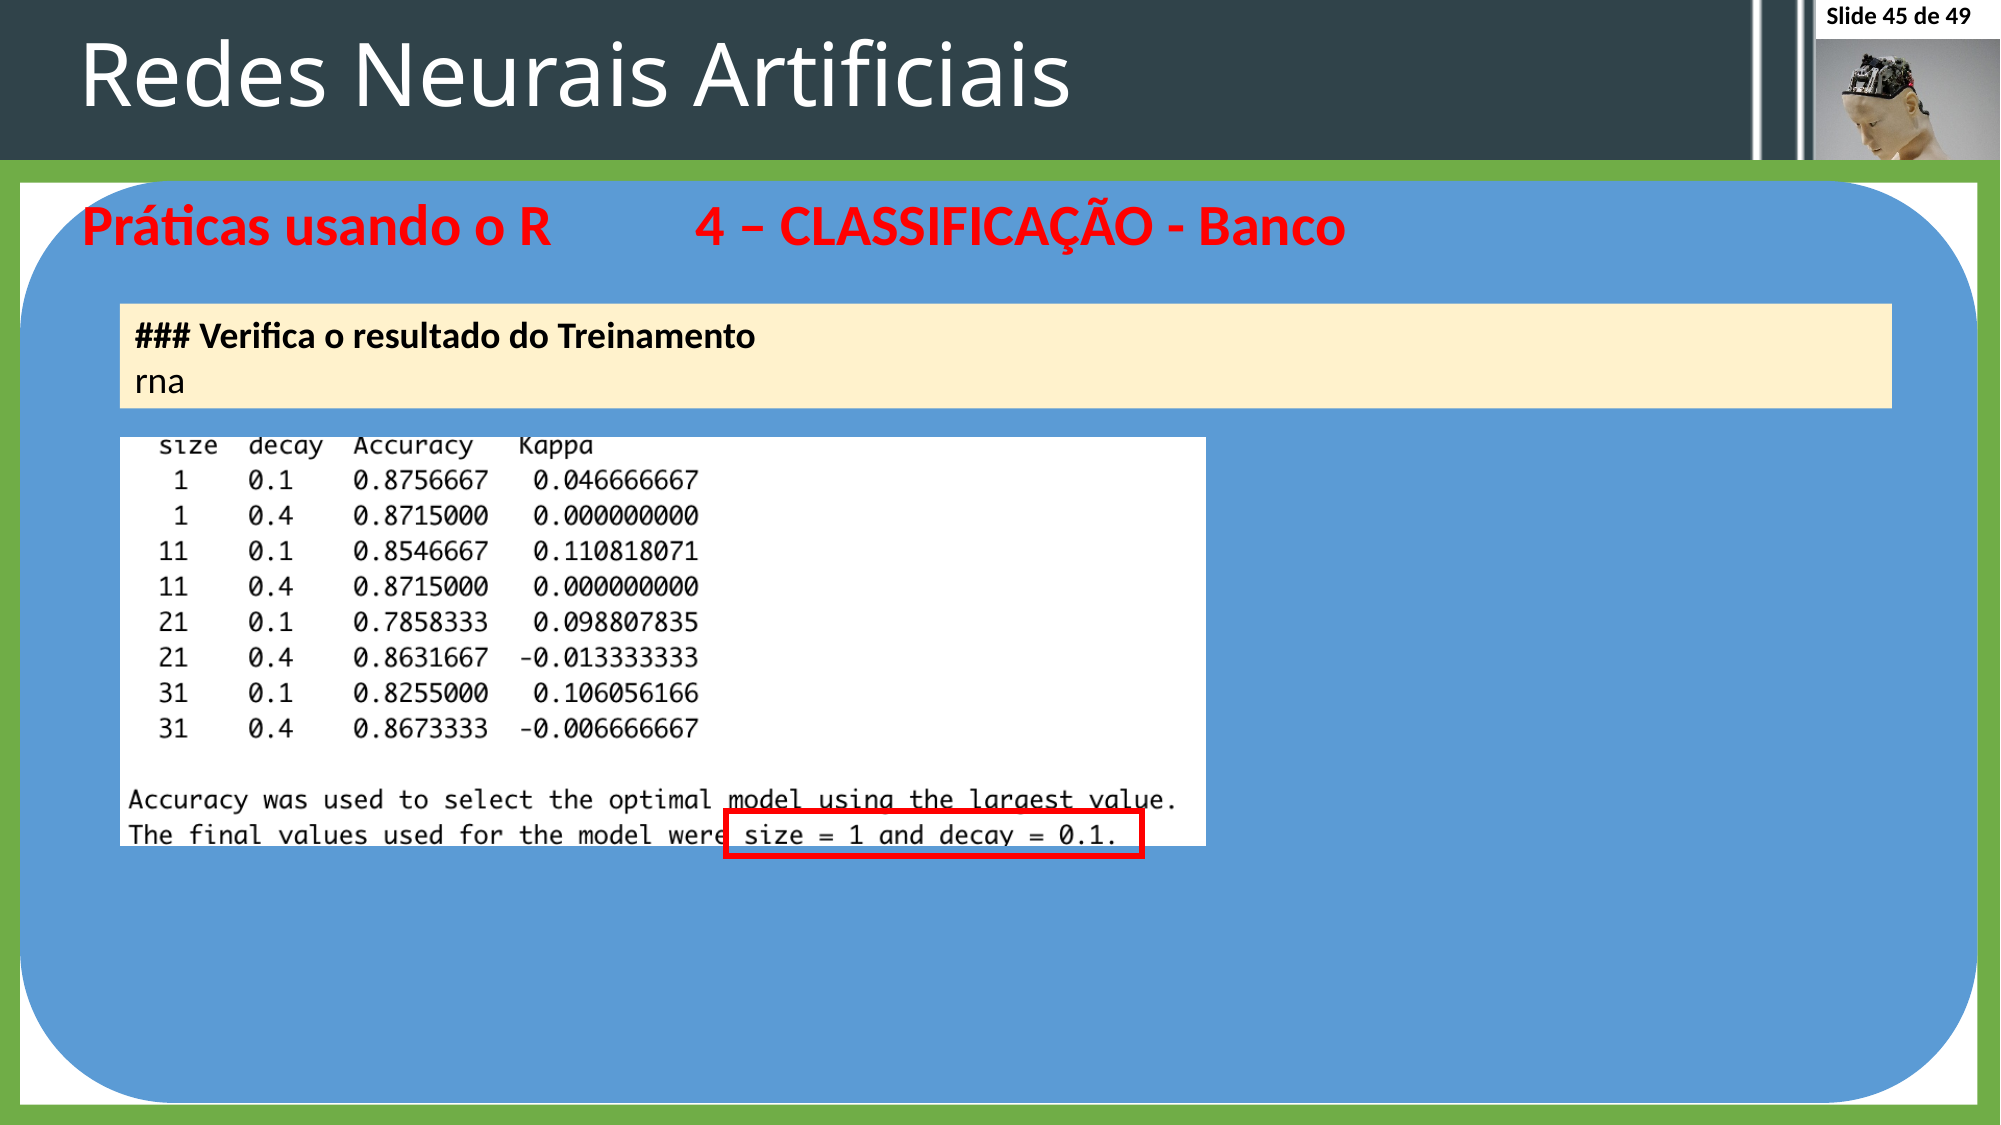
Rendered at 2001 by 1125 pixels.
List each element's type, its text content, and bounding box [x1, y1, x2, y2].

text_box [127, 179, 1871, 187]
list Práticas usando o R 4 – CLASSIFICAÇÃO - Banco [67, 187, 1943, 304]
text_box [19, 967, 1978, 1106]
text_box ### Verifica o resultado do Treinamento rna [119, 303, 1892, 409]
picture [0, 0, 2000, 161]
text_box [725, 846, 1143, 857]
picture [119, 437, 1206, 846]
text_box [19, 222, 1979, 1104]
text_box [19, 182, 142, 317]
text_box [1855, 182, 1978, 313]
text_box [0, 159, 2000, 1125]
